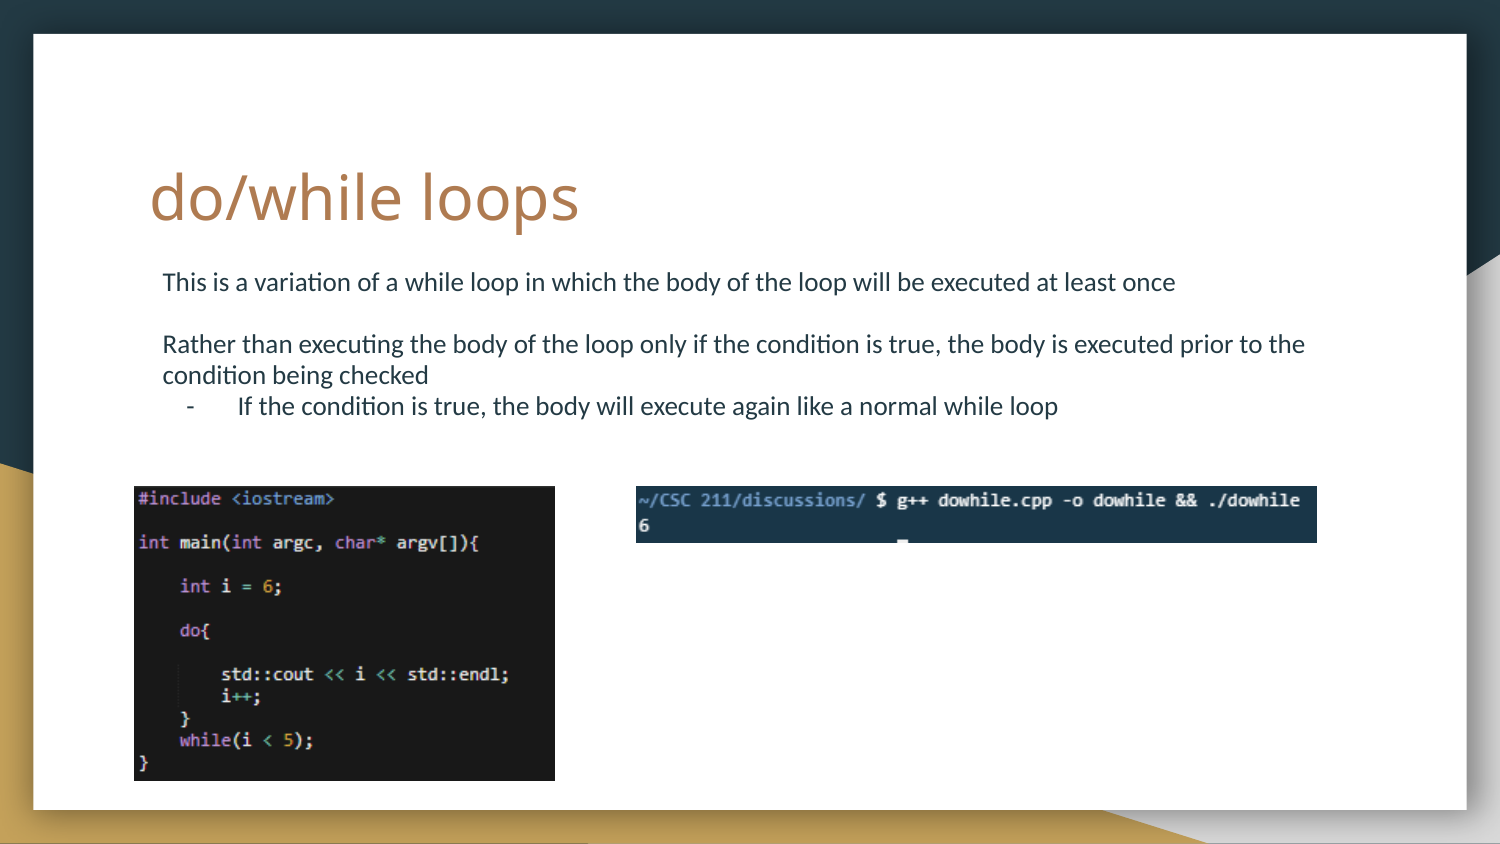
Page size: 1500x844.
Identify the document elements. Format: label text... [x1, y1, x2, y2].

picture [636, 486, 1317, 543]
title do/while loops [134, 138, 1366, 296]
list This is a variation of a while loop in which the body of the loop will be executed at least once Rather than executing the body of the loop only if the condition is true, the body is executed prior to the condition being checked If the condition is true, the body will execute again like a normal while loop [147, 252, 1379, 654]
picture [134, 486, 555, 781]
